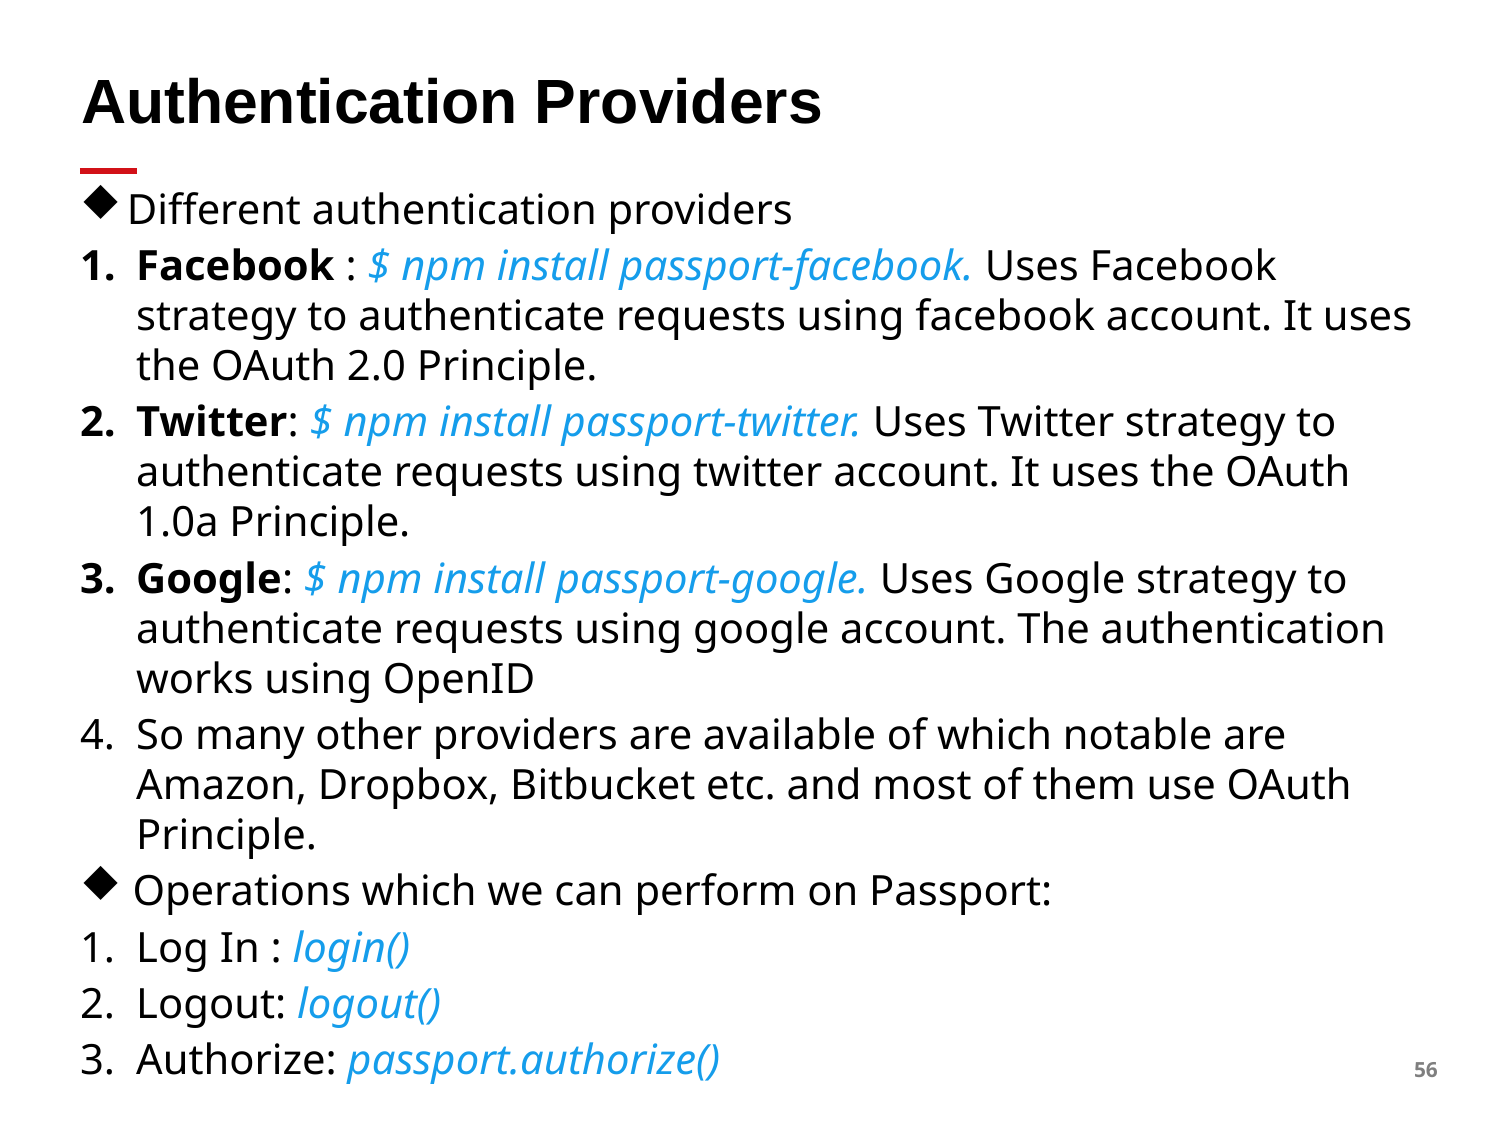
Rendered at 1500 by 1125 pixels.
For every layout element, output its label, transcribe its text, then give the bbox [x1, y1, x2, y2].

list Different authentication providers Facebook : $ npm install passport-facebook. Uses Facebook strategy to authenticate requests using facebook account. It uses the OAuth 2.0 Principle. Twitter: $ npm install passport-twitter. Uses Twitter strategy to authenticate requests using twitter account. It uses the OAuth 1.0a Principle. Google: $ npm install passport-google. Uses Google strategy to authenticate requests using google account. The authentication works using OpenID So many other providers are available of which notable are Amazon, Dropbox, Bitbucket etc. and most of them use OAuth Principle. Operations which we can perform on Passport: Log In : login() Logout: logout() Authorize: passport.authorize() [79, 69, 1420, 1098]
